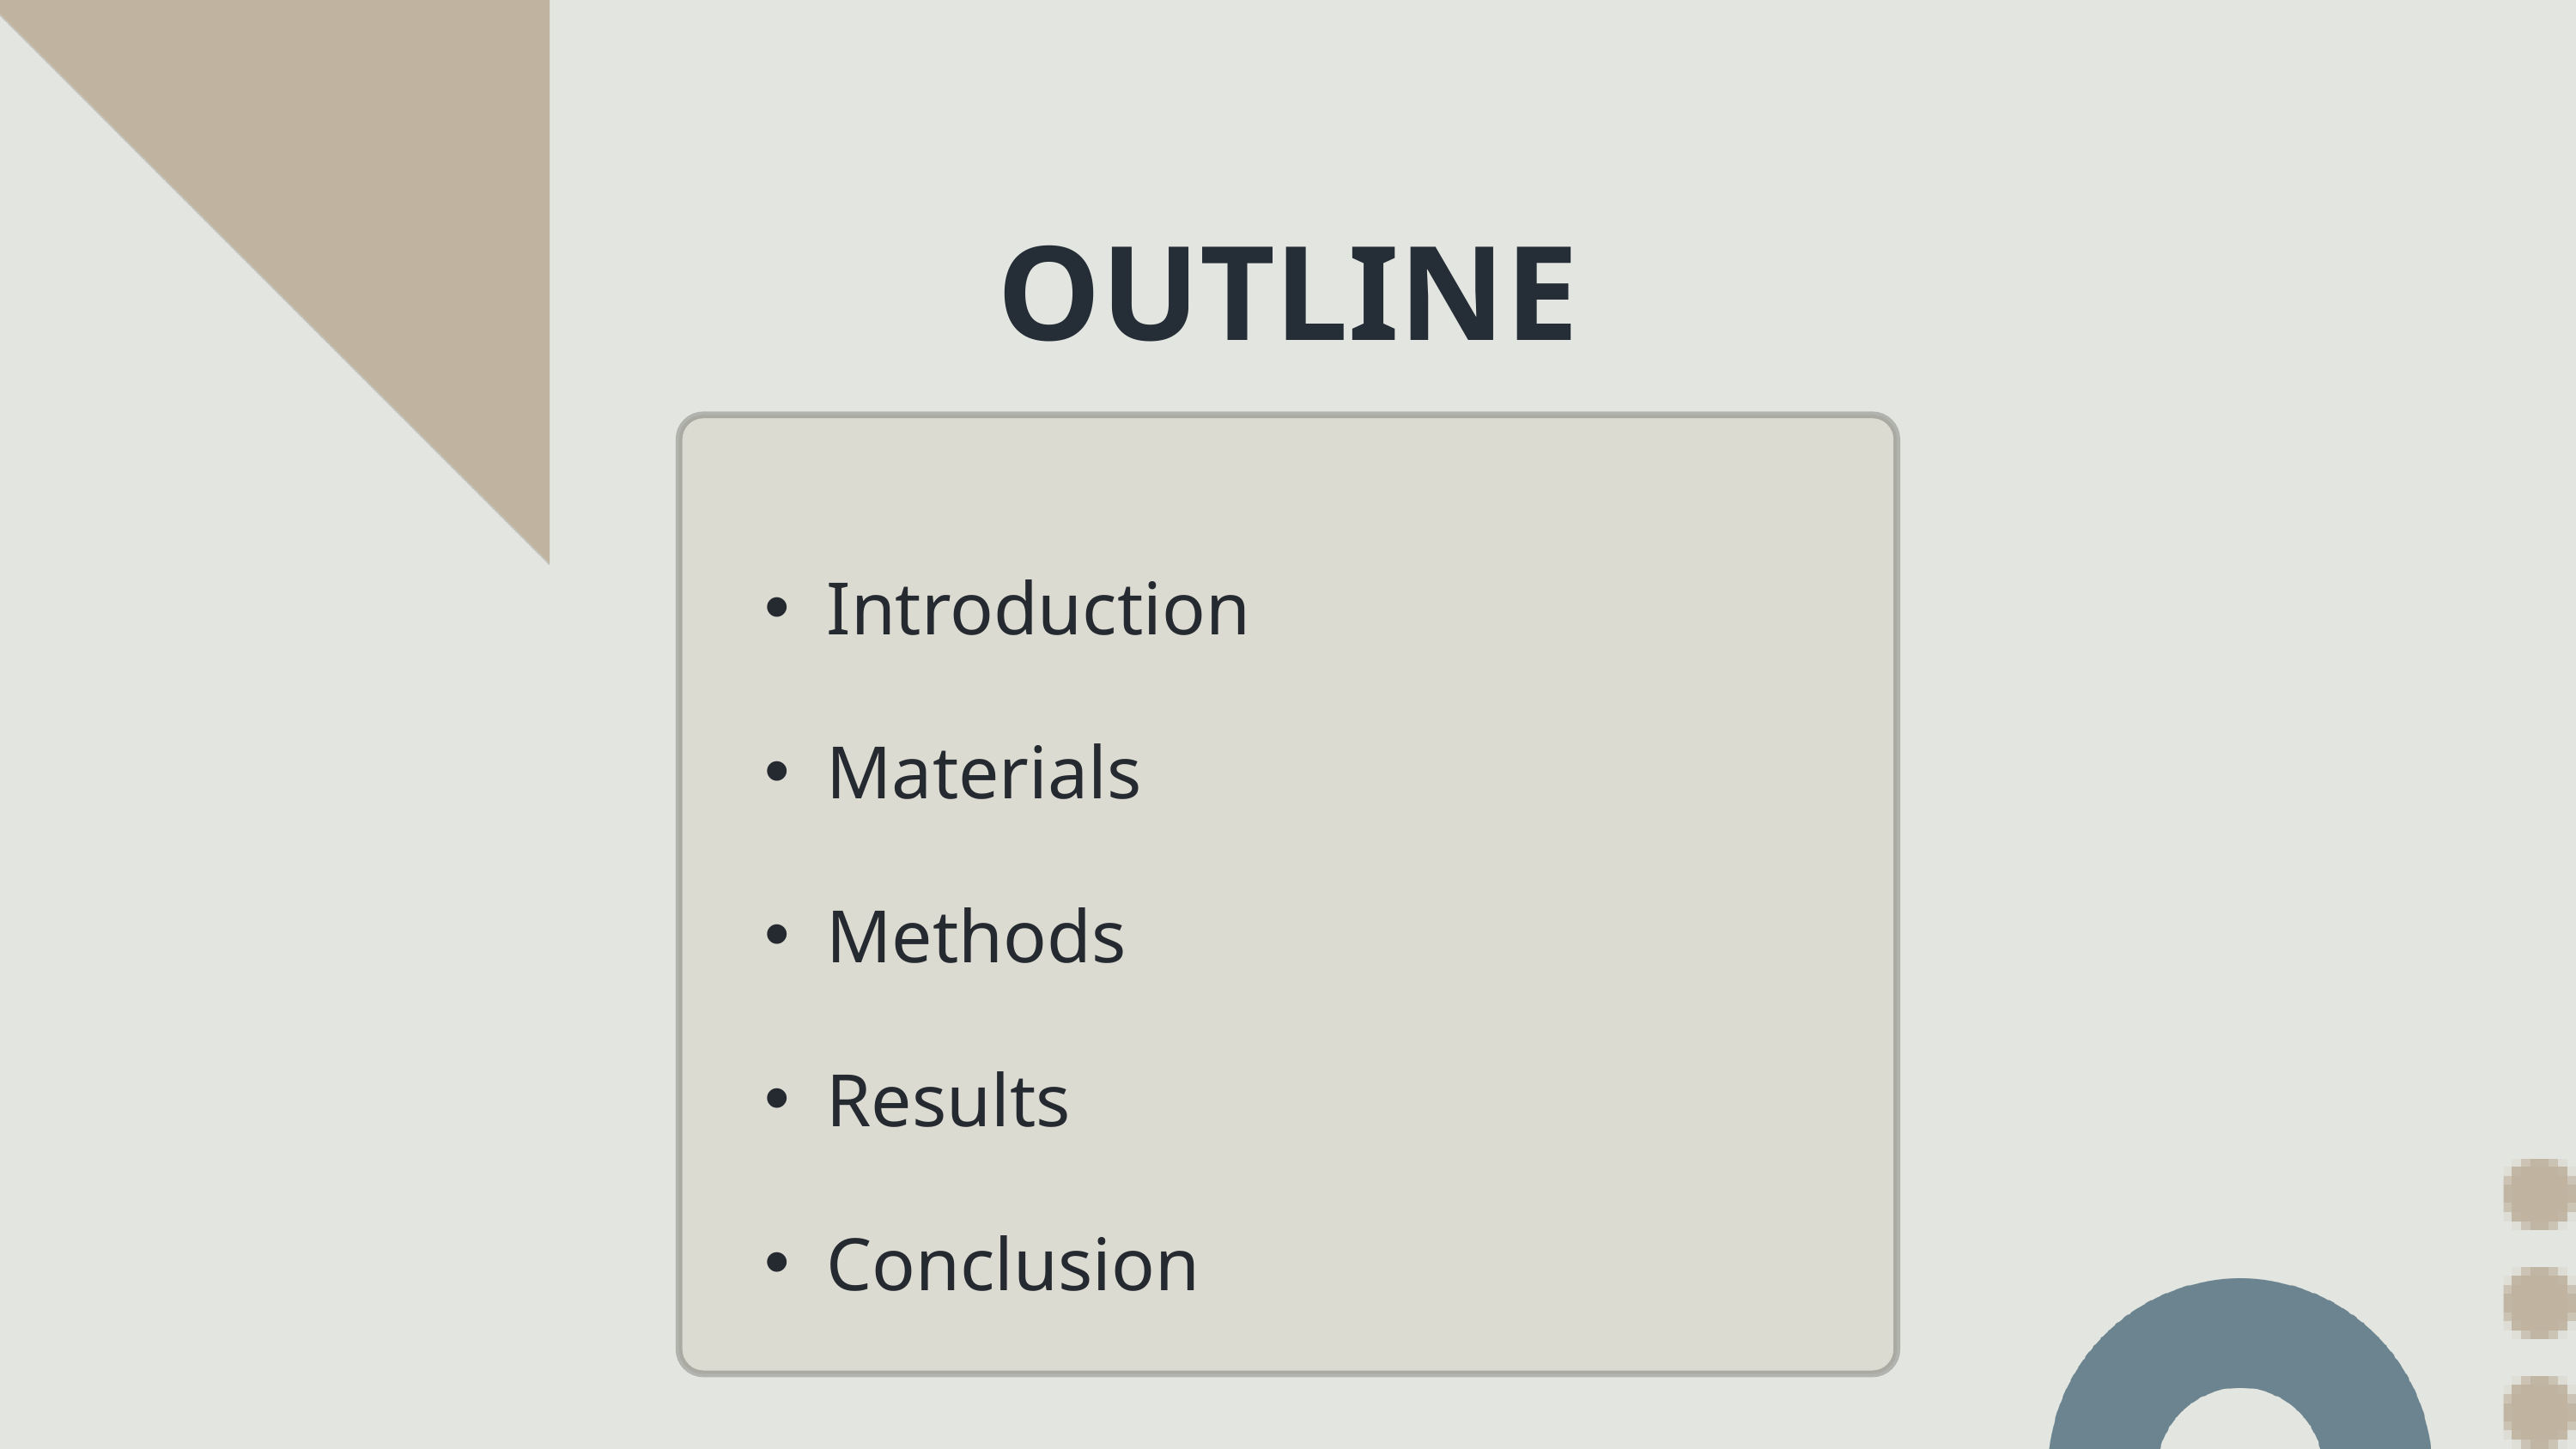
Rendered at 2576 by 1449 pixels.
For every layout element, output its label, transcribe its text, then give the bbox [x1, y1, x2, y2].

text_box [0, 0, 550, 565]
text_box OUTLINE [703, 262, 1873, 367]
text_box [703, 537, 1280, 1279]
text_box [678, 415, 1898, 1374]
text_box [2048, 1278, 2432, 1449]
text_box [2503, 1159, 2576, 1449]
